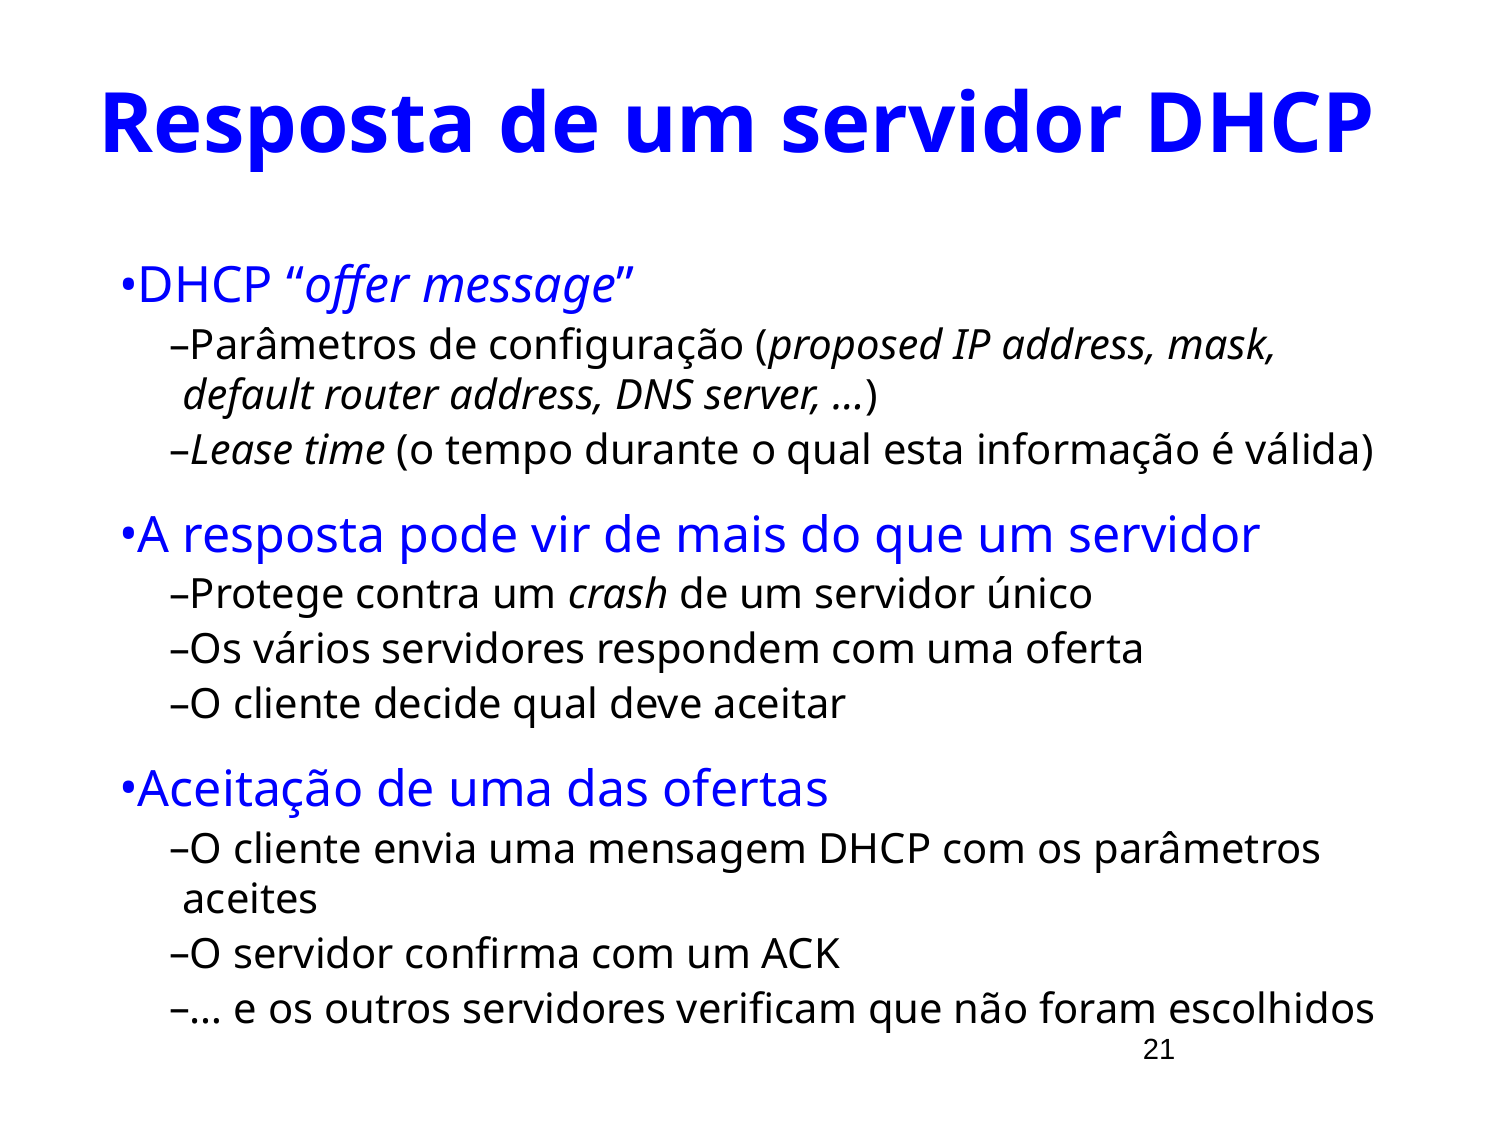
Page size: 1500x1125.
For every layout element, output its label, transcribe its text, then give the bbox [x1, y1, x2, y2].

list DHCP “offer message” Parâmetros de configuração (proposed IP address, mask, default router address, DNS server, ...) Lease time (o tempo durante o qual esta informação é válida) A resposta pode vir de mais do que um servidor Protege contra um crash de um servidor único Os vários servidores respondem com uma oferta O cliente decide qual deve aceitar Aceitação de uma das ofertas O cliente envia uma mensagem DHCP com os parâmetros aceites O servidor confirma com um ACK … e os outros servidores verificam que não foram escolhidos [75, 237, 1425, 1024]
slide_number 21 [1127, 1023, 1478, 1102]
title Resposta de um servidor DHCP [50, 62, 1425, 175]
